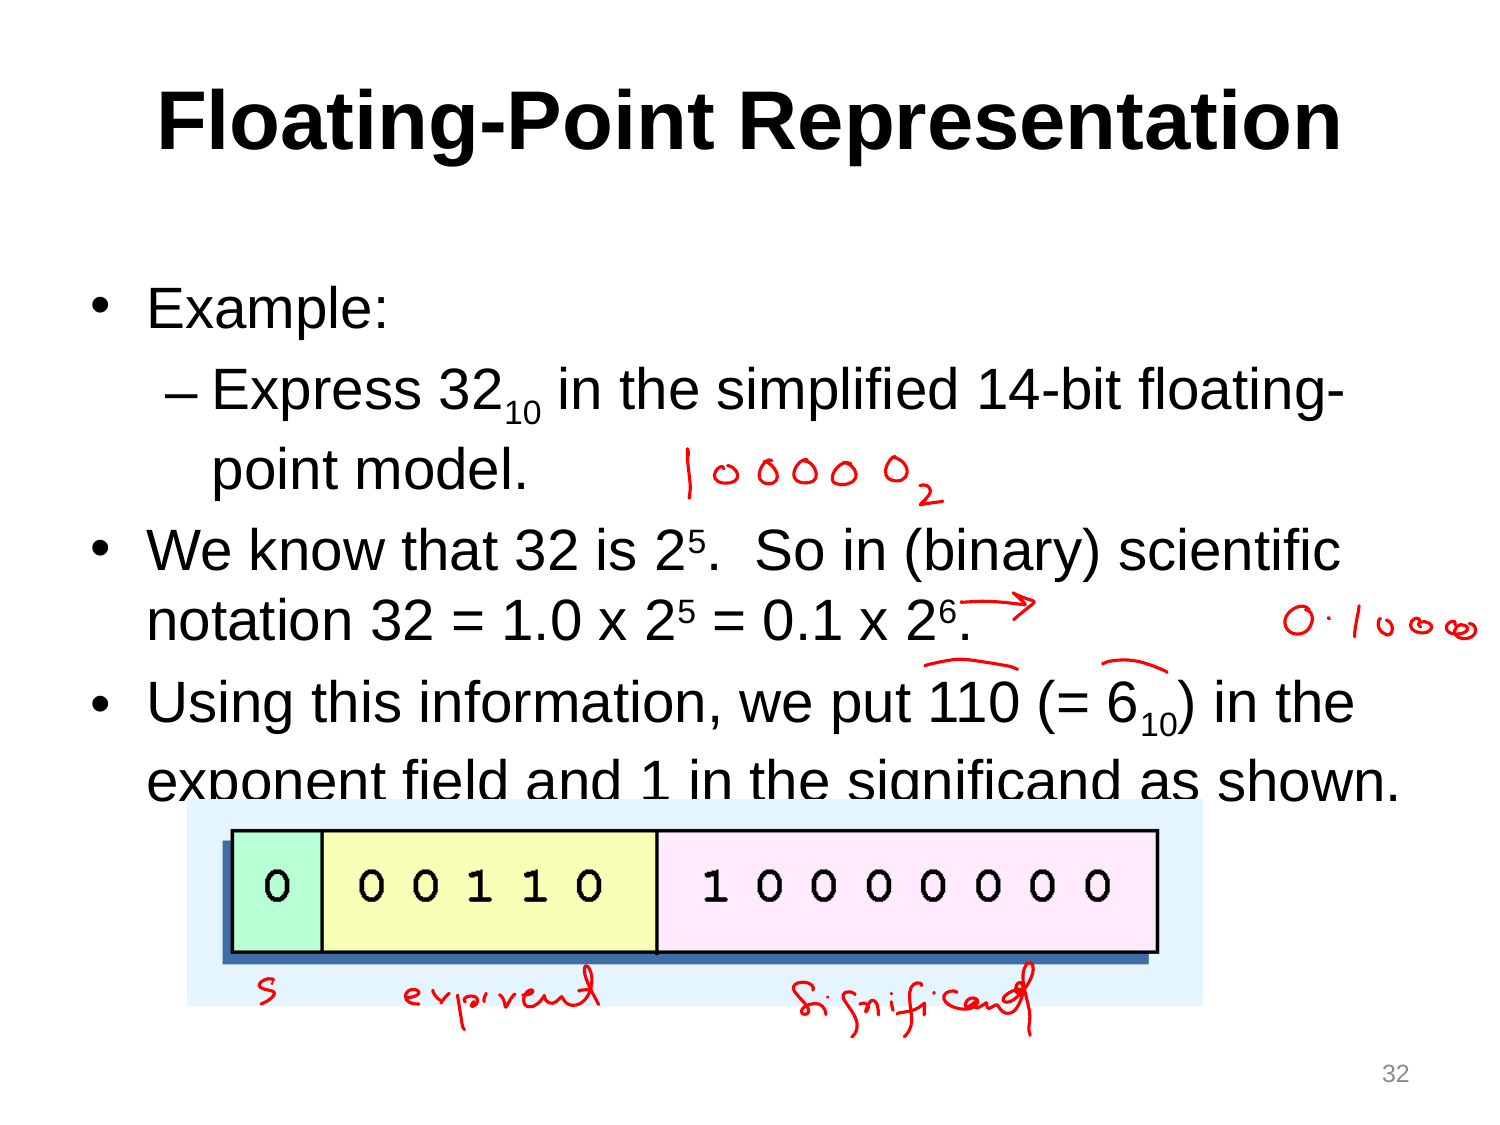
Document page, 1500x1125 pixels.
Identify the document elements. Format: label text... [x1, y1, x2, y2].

picture [539, 1000, 566, 1006]
slide_number 32 [1074, 1042, 1425, 1103]
picture [581, 995, 597, 1006]
picture [586, 969, 590, 981]
picture [187, 799, 1203, 1006]
picture [408, 991, 416, 996]
picture [1006, 993, 1016, 1000]
list Example: Express 3210 in the simplified 14-bit floating-point model. We know that 32 is 25. So in (binary) scientific notation 32 = 1.0 x 25 = 0.1 x 26. Using this information, we put 110 (= 610) in the exponent field and 1 in the significand as shown. [75, 262, 1425, 1005]
title Floating-Point Representation [75, 45, 1425, 188]
picture [1025, 965, 1031, 983]
